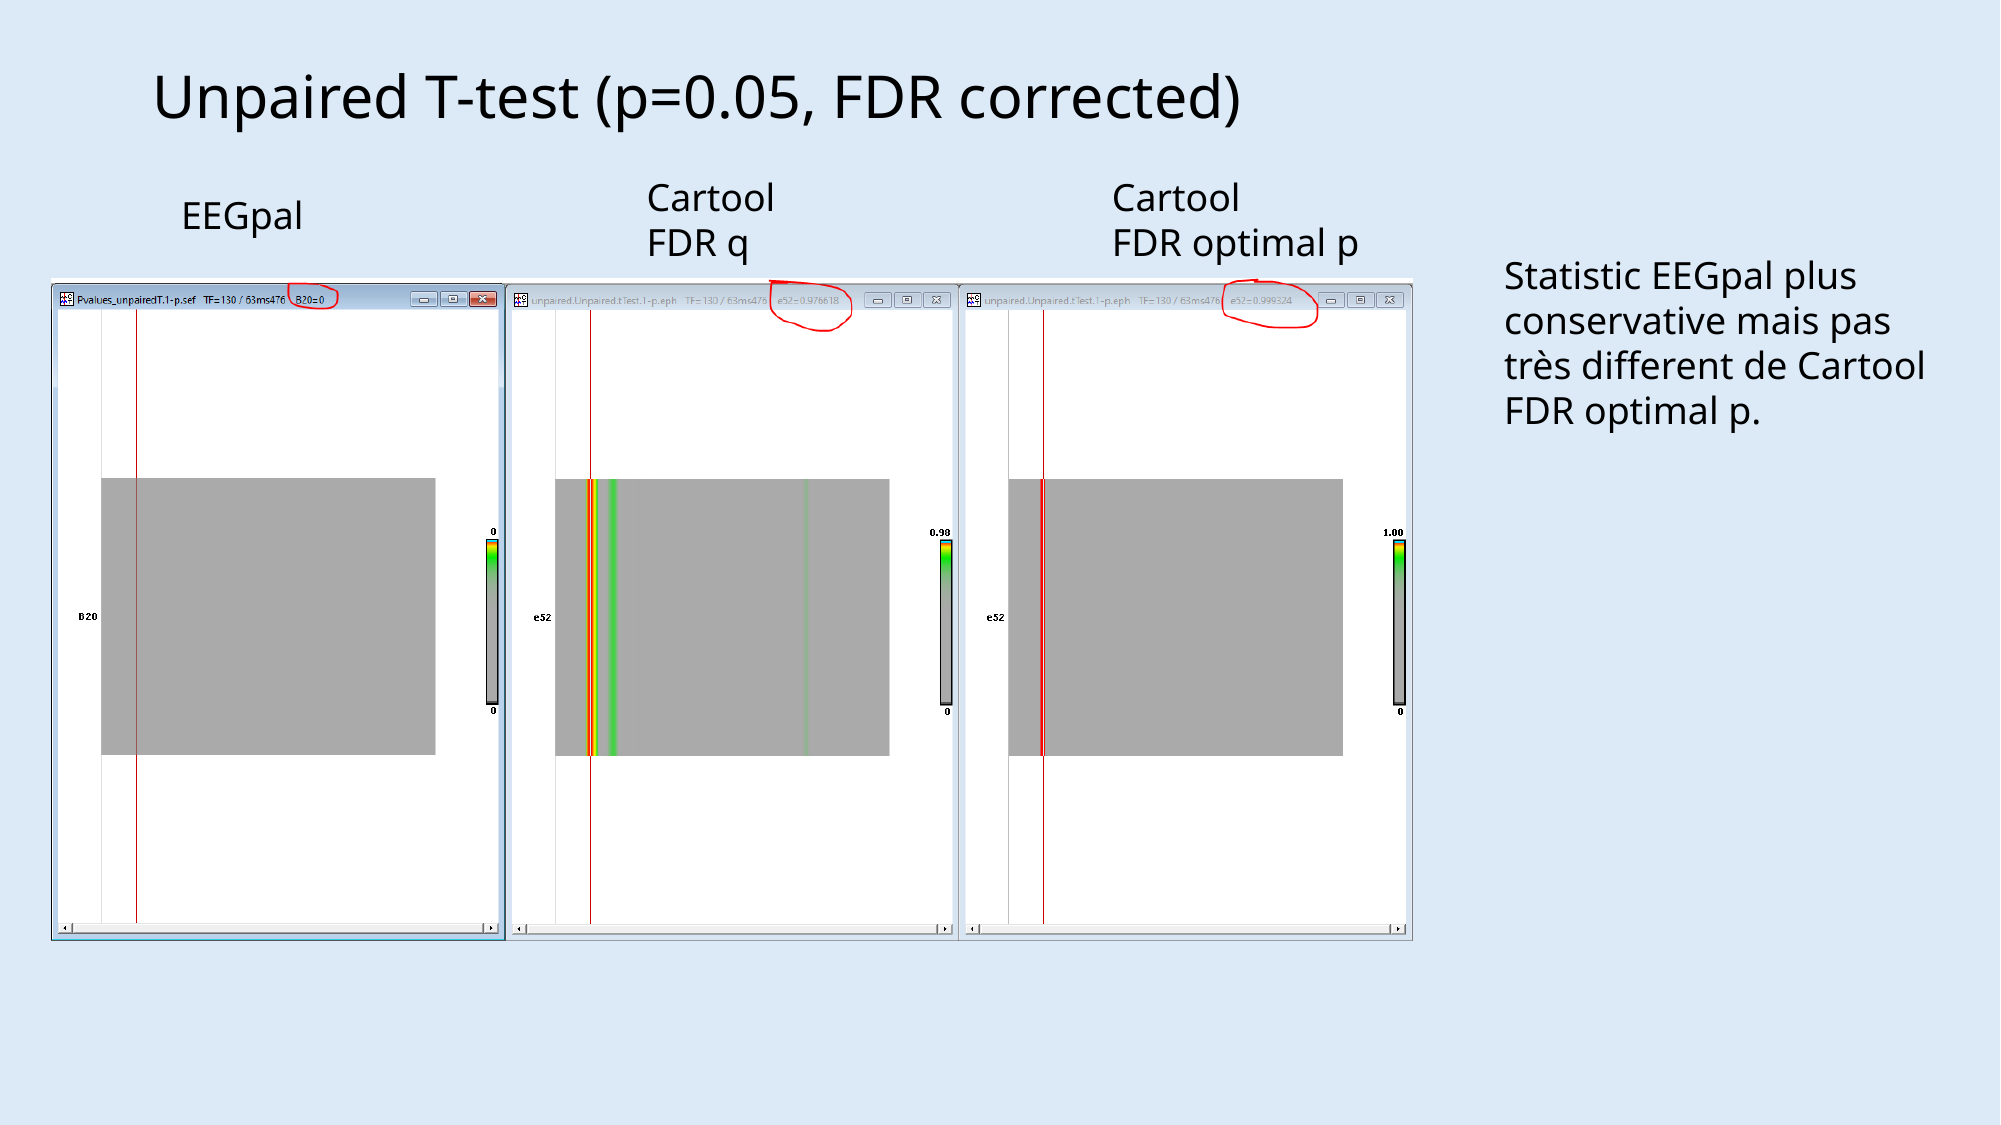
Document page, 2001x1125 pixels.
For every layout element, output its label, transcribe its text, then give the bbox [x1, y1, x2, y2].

title Unpaired T-test (p=0.05, FDR corrected) [137, 59, 1863, 140]
text_box Statistic EEGpal plus conservative mais pas très different de Cartool FDR optimal p. [1489, 244, 1975, 440]
text_box Cartool FDR optimal p [1097, 166, 1375, 272]
picture [50, 278, 1414, 942]
text_box Cartool FDR q [631, 166, 791, 272]
text_box EEGpal [166, 184, 319, 245]
